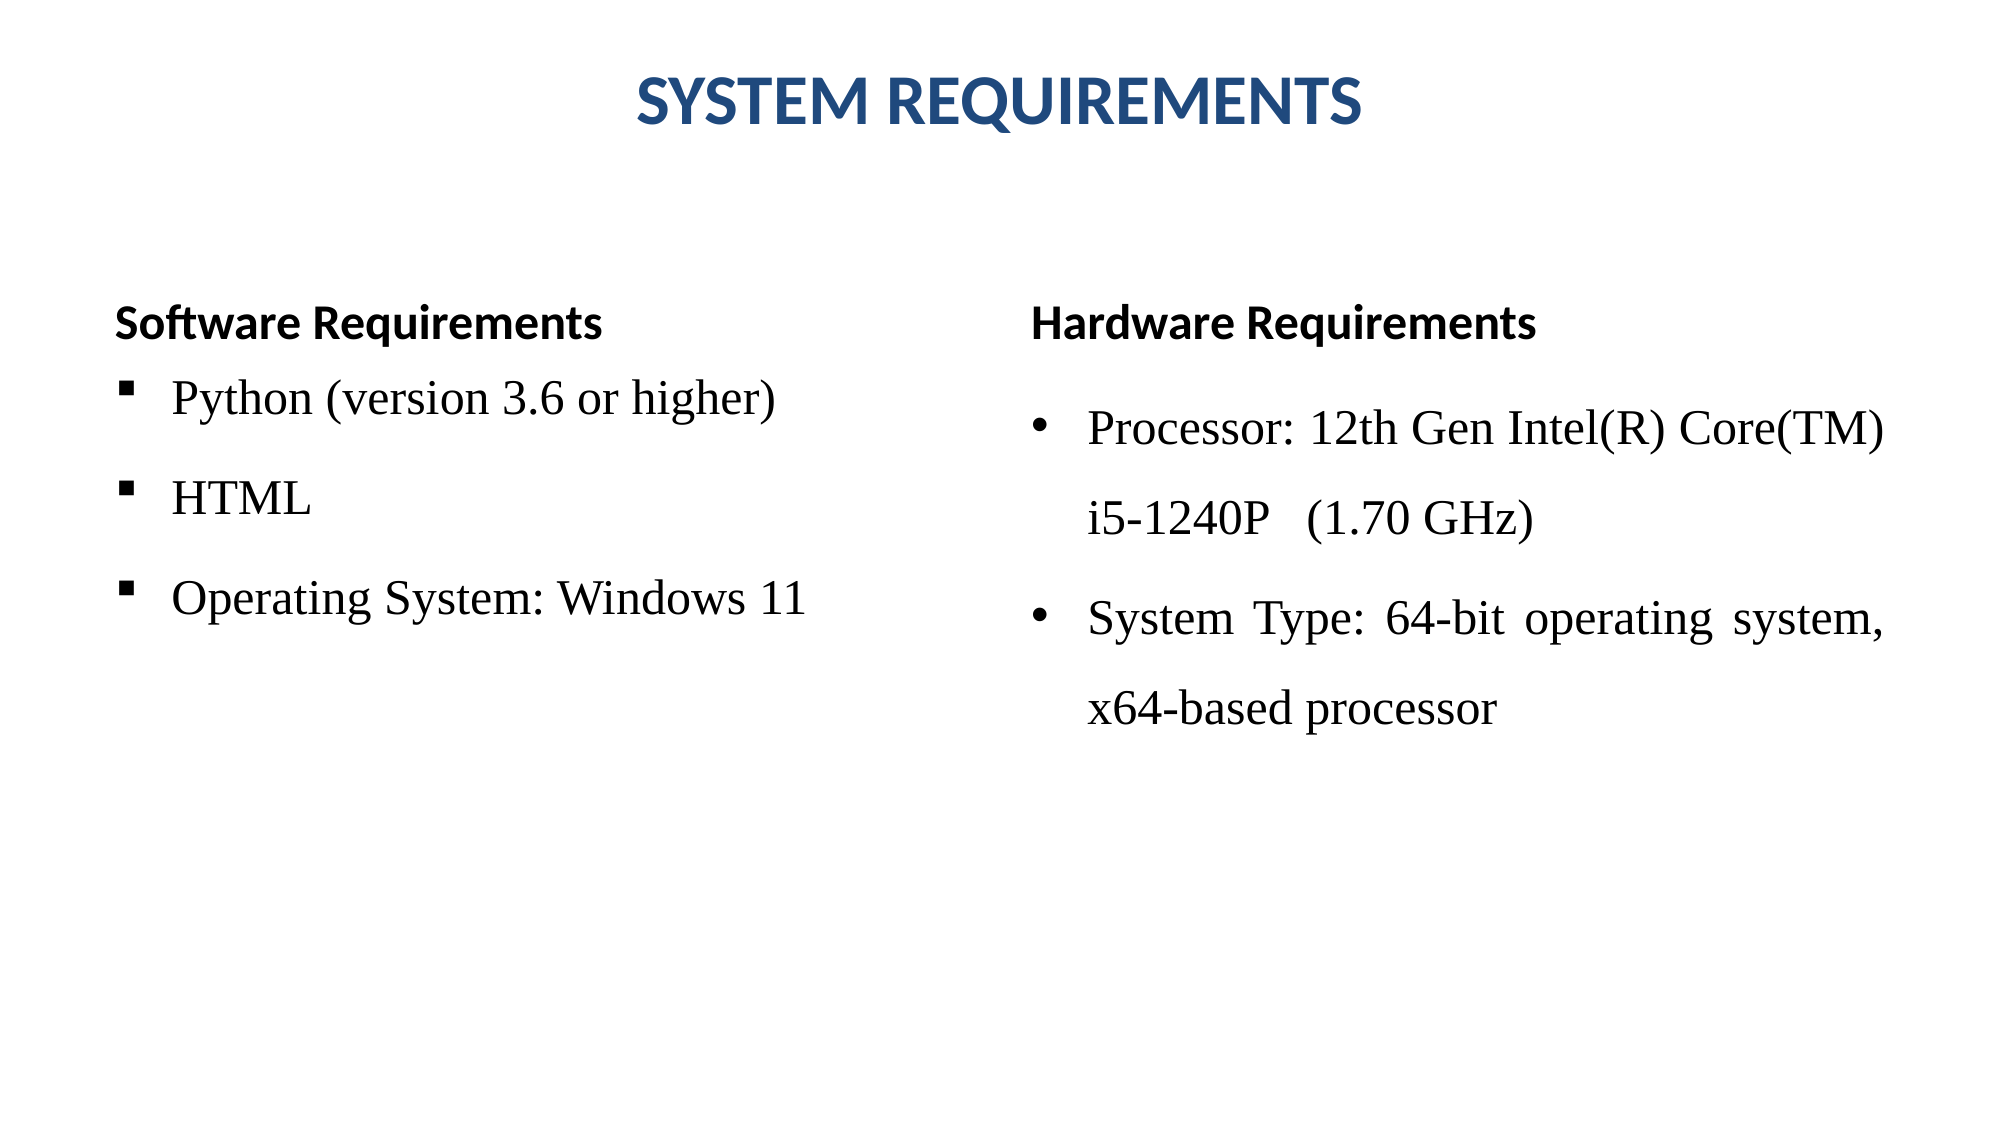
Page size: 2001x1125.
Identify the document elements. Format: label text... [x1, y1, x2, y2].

list Processor: 12th Gen Intel(R) Core(TM) i5-1240P (1.70 GHz) System Type: 64-bit operating system, x64-based processor [1015, 356, 1900, 1005]
list Software Requirements [99, 251, 984, 356]
list Hardware Requirements [1015, 251, 1900, 356]
list Python (version 3.6 or higher) HTML Operating System: Windows 11 [99, 356, 984, 1005]
title SYSTEM REQUIREMENTS [99, 45, 1900, 233]
